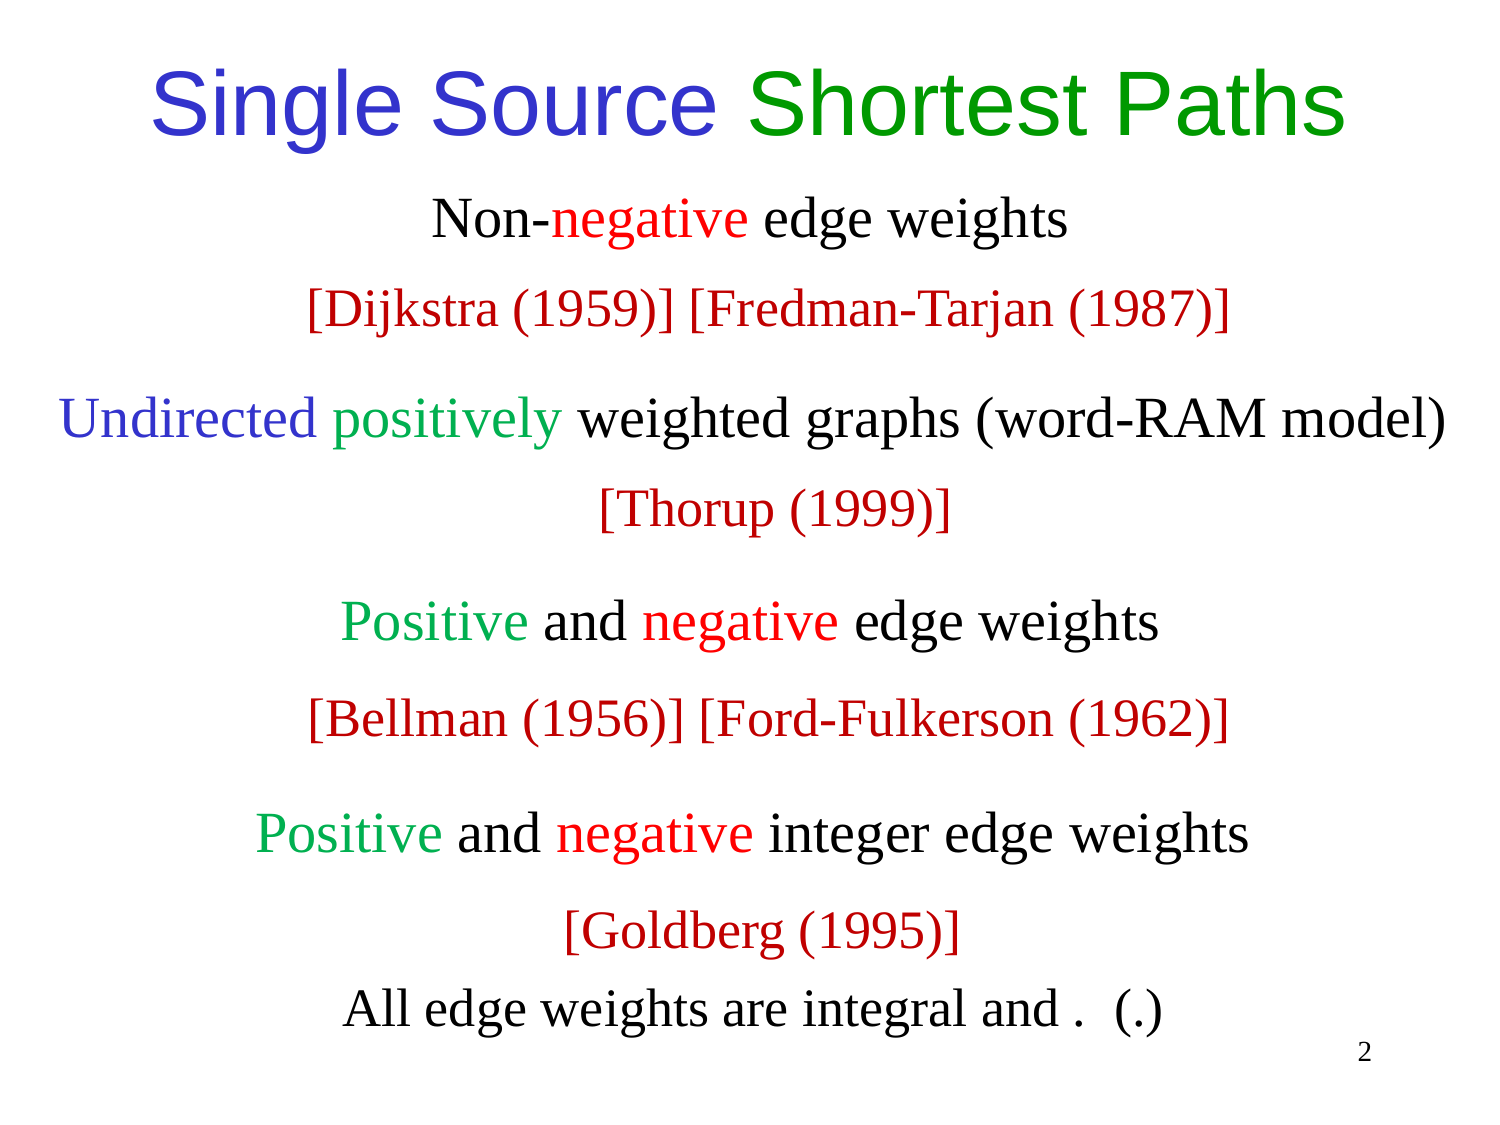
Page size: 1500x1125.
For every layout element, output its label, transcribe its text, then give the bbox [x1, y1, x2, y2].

text_box Positive and negative integer edge weights [3, 787, 1500, 872]
slide_number 2 [1074, 1024, 1388, 1101]
text_box Undirected positively weighted graphs (word-RAM model) [3, 372, 1500, 457]
text_box Positive and negative edge weights [0, 574, 1500, 660]
text_box Single Source Shortest Paths [0, 36, 1499, 162]
text_box Non-negative edge weights [0, 172, 1500, 257]
